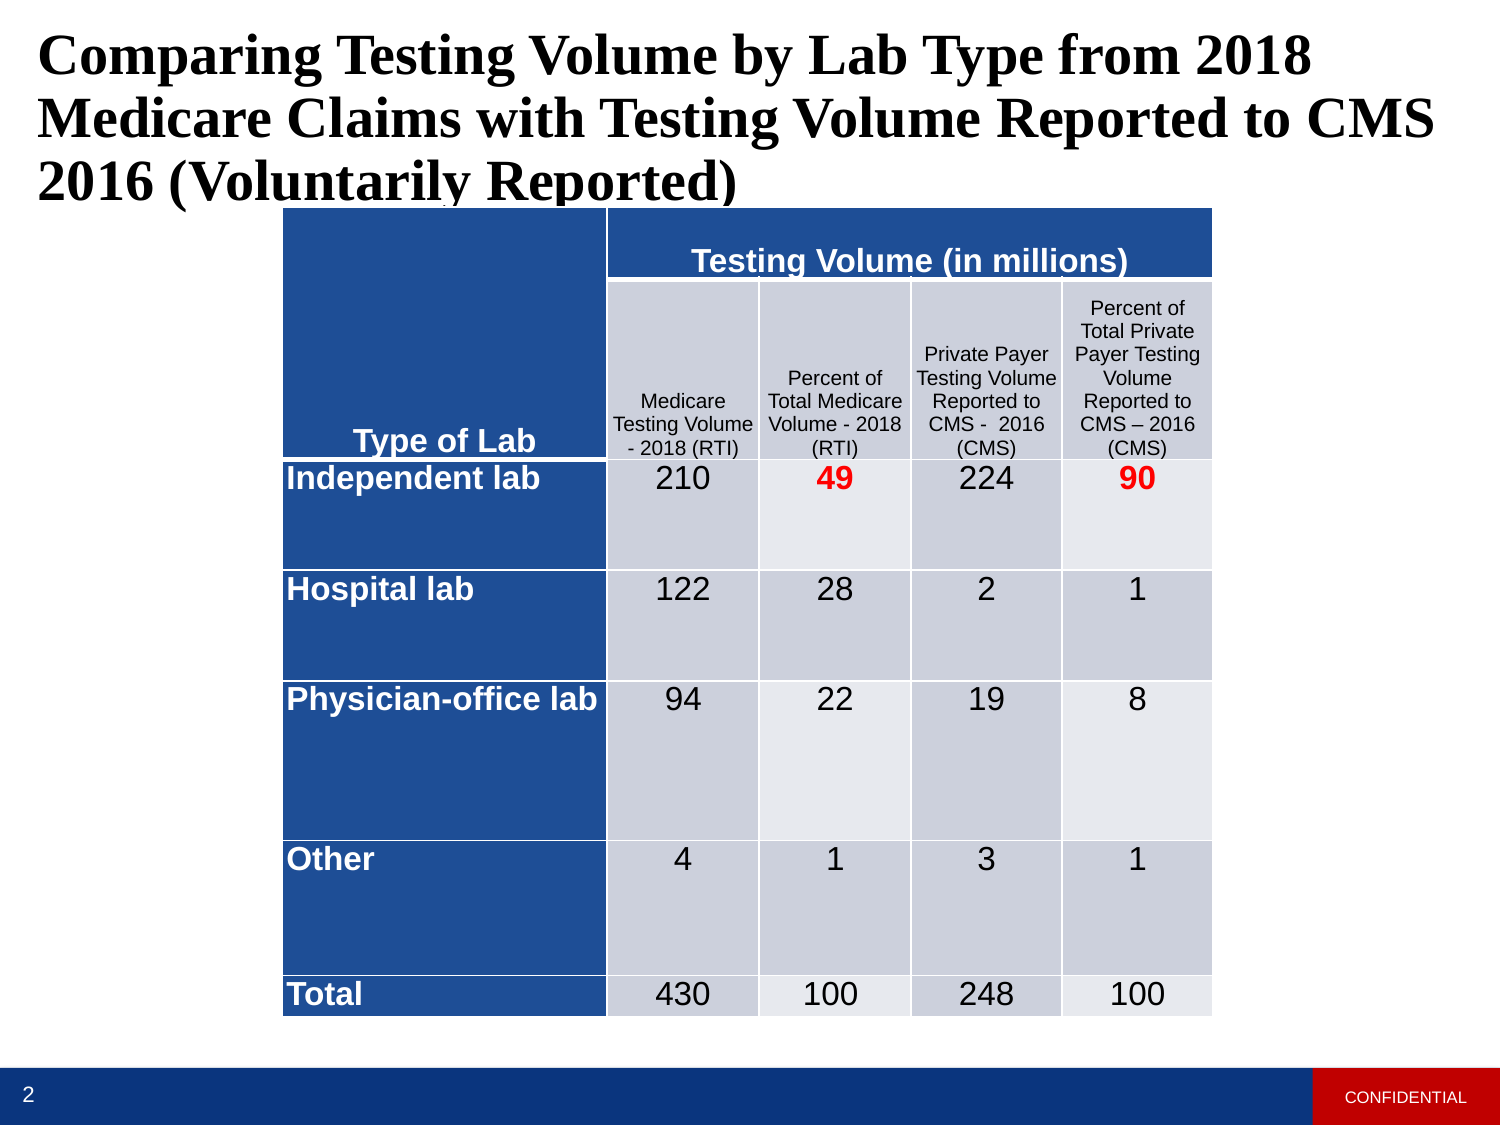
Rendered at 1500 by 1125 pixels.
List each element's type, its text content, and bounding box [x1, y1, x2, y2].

table_header Type of Lab [283, 208, 606, 457]
table_cell 49 [760, 460, 910, 569]
table_cell Physician-office lab [283, 682, 606, 840]
table_cell Independent lab [283, 462, 606, 569]
table_cell 122 [608, 571, 758, 680]
table_cell 1 [1063, 571, 1212, 680]
table_cell Percent of Total Private Payer Testing Volume Reported to CMS – 2016 (CMS) [1063, 282, 1212, 459]
table_cell 1 [760, 841, 910, 975]
slide_number 2 [0, 1070, 57, 1118]
table_cell Medicare Testing Volume - 2018 (RTI) [608, 282, 758, 459]
table_cell 22 [760, 682, 910, 840]
table_cell 4 [608, 841, 758, 975]
table_cell 28 [760, 571, 910, 680]
table_cell 100 [760, 976, 910, 1016]
table_cell Percent of Total Medicare Volume - 2018 (RTI) [760, 282, 910, 459]
title Comparing Testing Volume by Lab Type from 2018 Medicare Claims with Testing Volume Reported to CMS 2016 (Voluntarily Reported) [22, 29, 1474, 208]
footer CONFIDENTIAL [1312, 1068, 1500, 1125]
table_cell 3 [912, 841, 1061, 975]
table_cell 2 [912, 571, 1061, 680]
table_cell 210 [608, 460, 758, 569]
table_cell Private Payer Testing Volume Reported to CMS - 2016 (CMS) [912, 282, 1061, 459]
table_cell Other [283, 841, 606, 975]
table_cell 1 [1063, 841, 1212, 975]
table_cell 19 [912, 682, 1061, 840]
table_cell Hospital lab [283, 571, 606, 680]
table_cell 90 [1063, 460, 1212, 569]
table_cell Total [283, 976, 606, 1016]
table_cell 8 [1063, 682, 1212, 840]
table_cell 100 [1063, 976, 1212, 1016]
table_cell 94 [608, 682, 758, 840]
table_cell 430 [608, 976, 758, 1016]
table_cell 224 [912, 460, 1061, 569]
table_cell 248 [912, 976, 1061, 1016]
table_header Testing Volume (in millions) [608, 208, 1212, 277]
